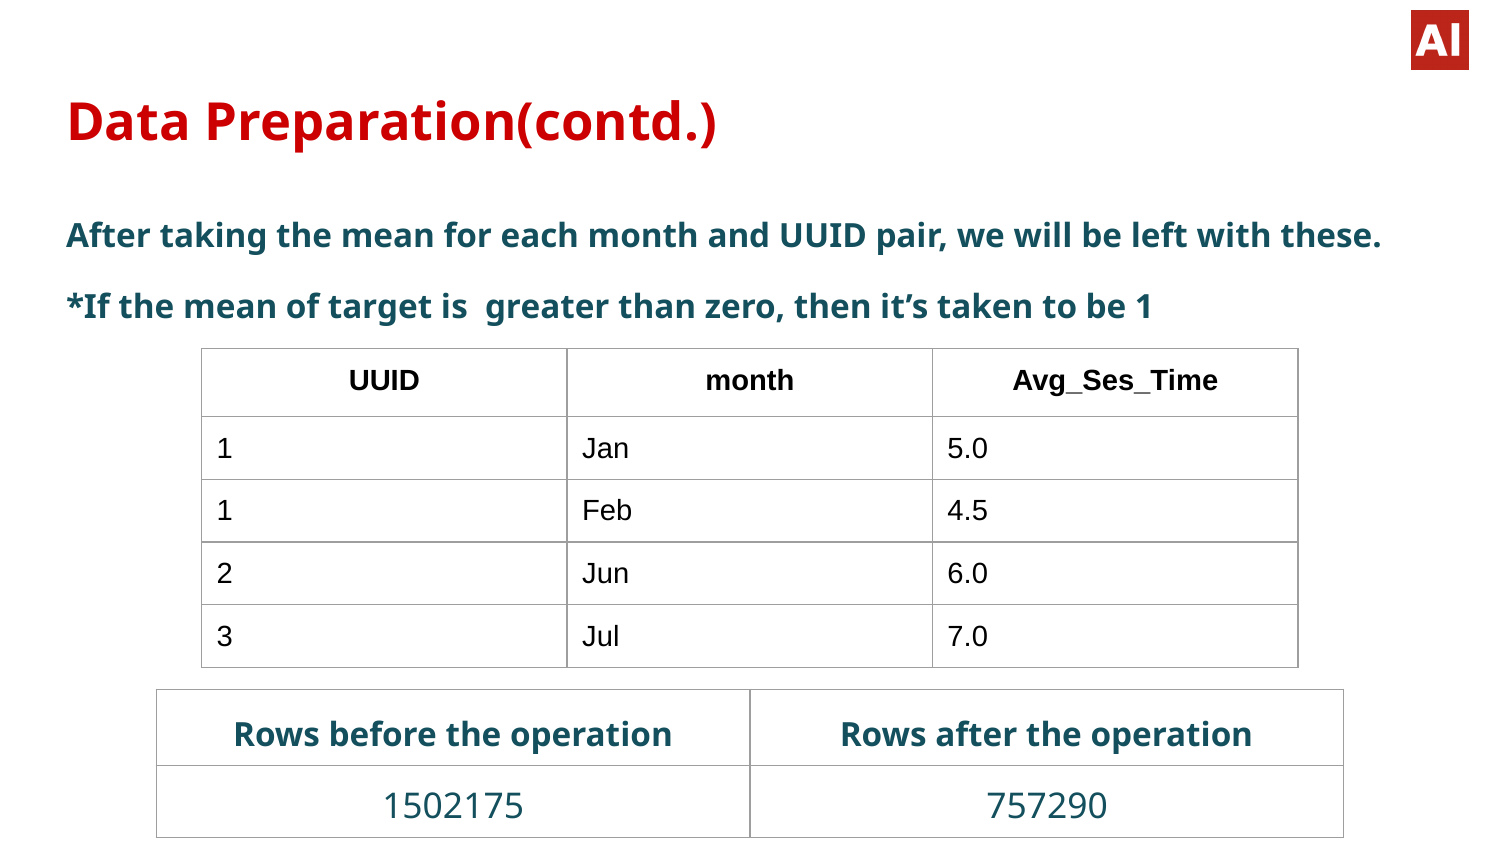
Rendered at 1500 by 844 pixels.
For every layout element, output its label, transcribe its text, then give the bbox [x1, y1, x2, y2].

table_cell 757290 [751, 766, 1343, 837]
table_header Avg_Ses_Time [933, 349, 1297, 416]
table_cell 1 [202, 480, 566, 541]
table_cell 4.5 [933, 480, 1297, 541]
table_header month [568, 349, 932, 416]
table_cell 2 [202, 543, 566, 604]
table_cell 1 [202, 417, 566, 479]
table_cell 5.0 [933, 417, 1297, 479]
table_cell Feb [568, 480, 932, 541]
table_cell 6.0 [933, 543, 1297, 604]
picture [1411, 10, 1469, 70]
title Data Preparation(contd.) [50, 72, 1450, 168]
table_cell 7.0 [933, 605, 1297, 667]
table_cell Jun [568, 543, 932, 604]
table_cell 1502175 [157, 766, 749, 837]
text_box After taking the mean for each month and UUID pair, we will be left with these. *If the mean of target is greater than zero, then it’s taken to be 1 [51, 193, 1500, 341]
table_cell Jul [568, 605, 932, 667]
table_header Rows before the operation [157, 690, 749, 765]
table_cell Jan [568, 417, 932, 479]
table_header UUID [202, 349, 566, 416]
table_header Rows after the operation [751, 690, 1343, 765]
table_cell 3 [202, 605, 566, 667]
